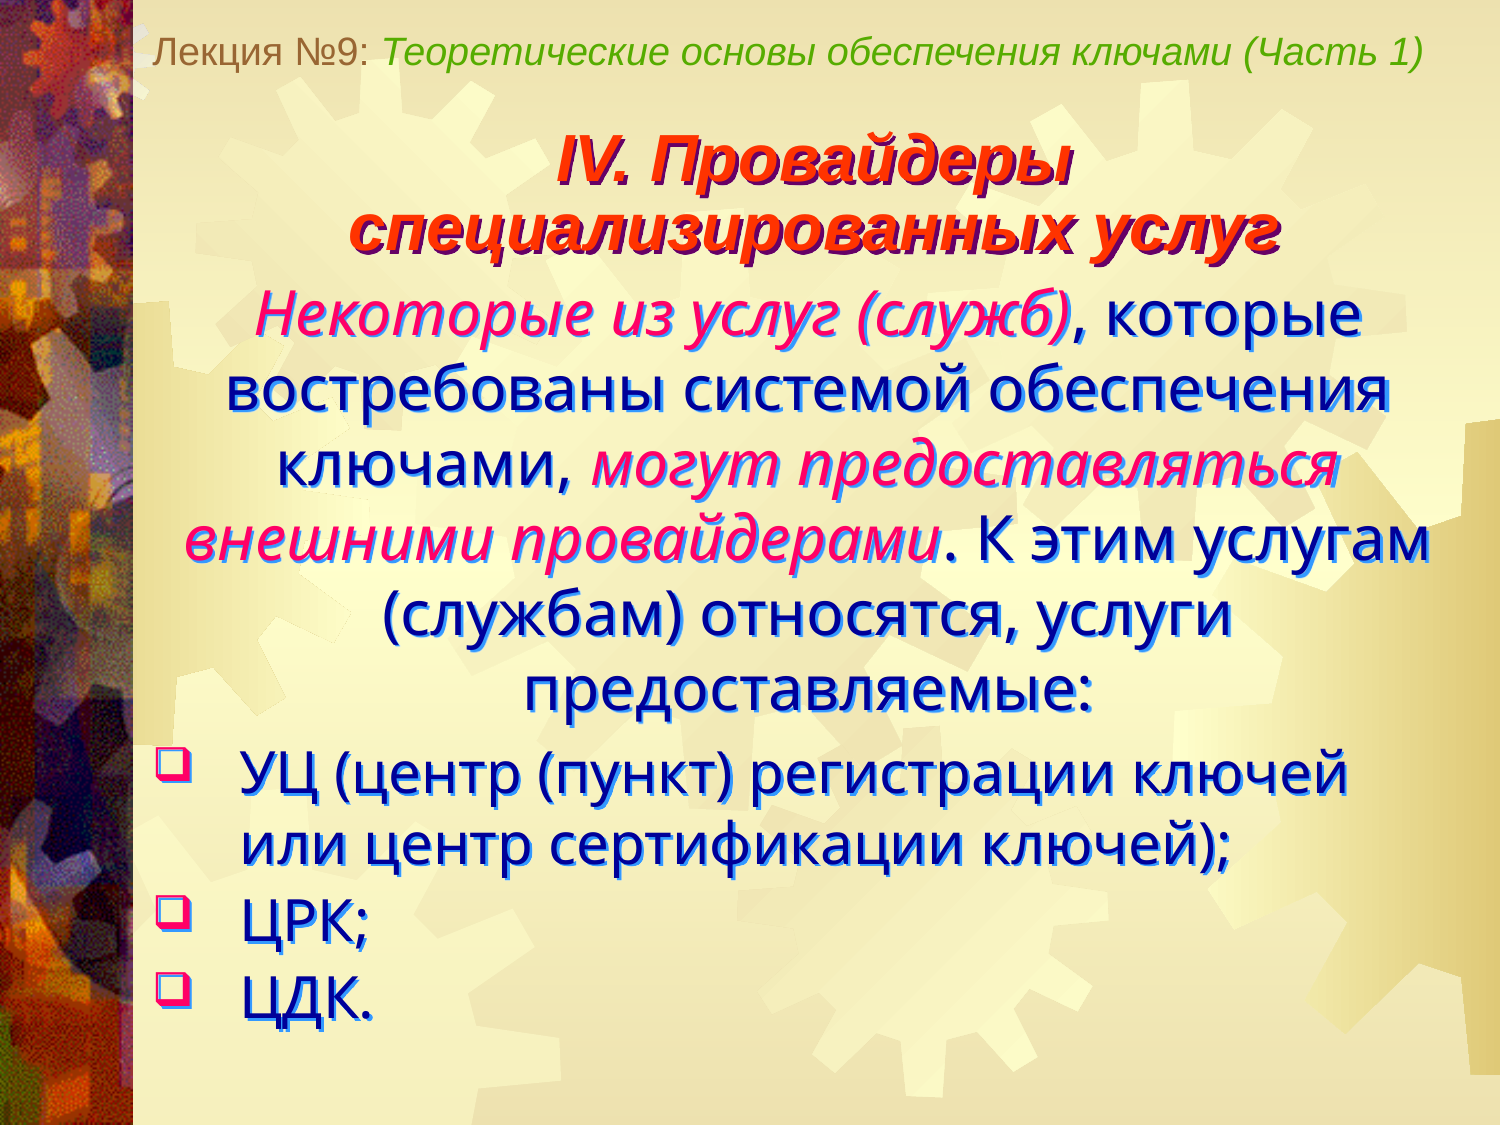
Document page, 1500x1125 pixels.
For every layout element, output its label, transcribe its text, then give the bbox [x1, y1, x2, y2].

text_box УЦ (центр (пункт) регистрации ключей или центр сертификации ключей); ЦРК; ЦДК. [152, 734, 1465, 1031]
picture [0, 0, 133, 1125]
text_box Лекция №9: Теоретические основы обеспечения ключами (Часть 1) [130, 31, 1500, 74]
text_box Некоторые из услуг (служб), которые востребованы системой обеспечения ключами, могут предоставляться внешними провайдерами. К этим услугам (службам) относятся, услуги предоставляемые: [152, 273, 1465, 723]
text_box IV. Провайдеры специализированных услуг [128, 126, 1500, 264]
